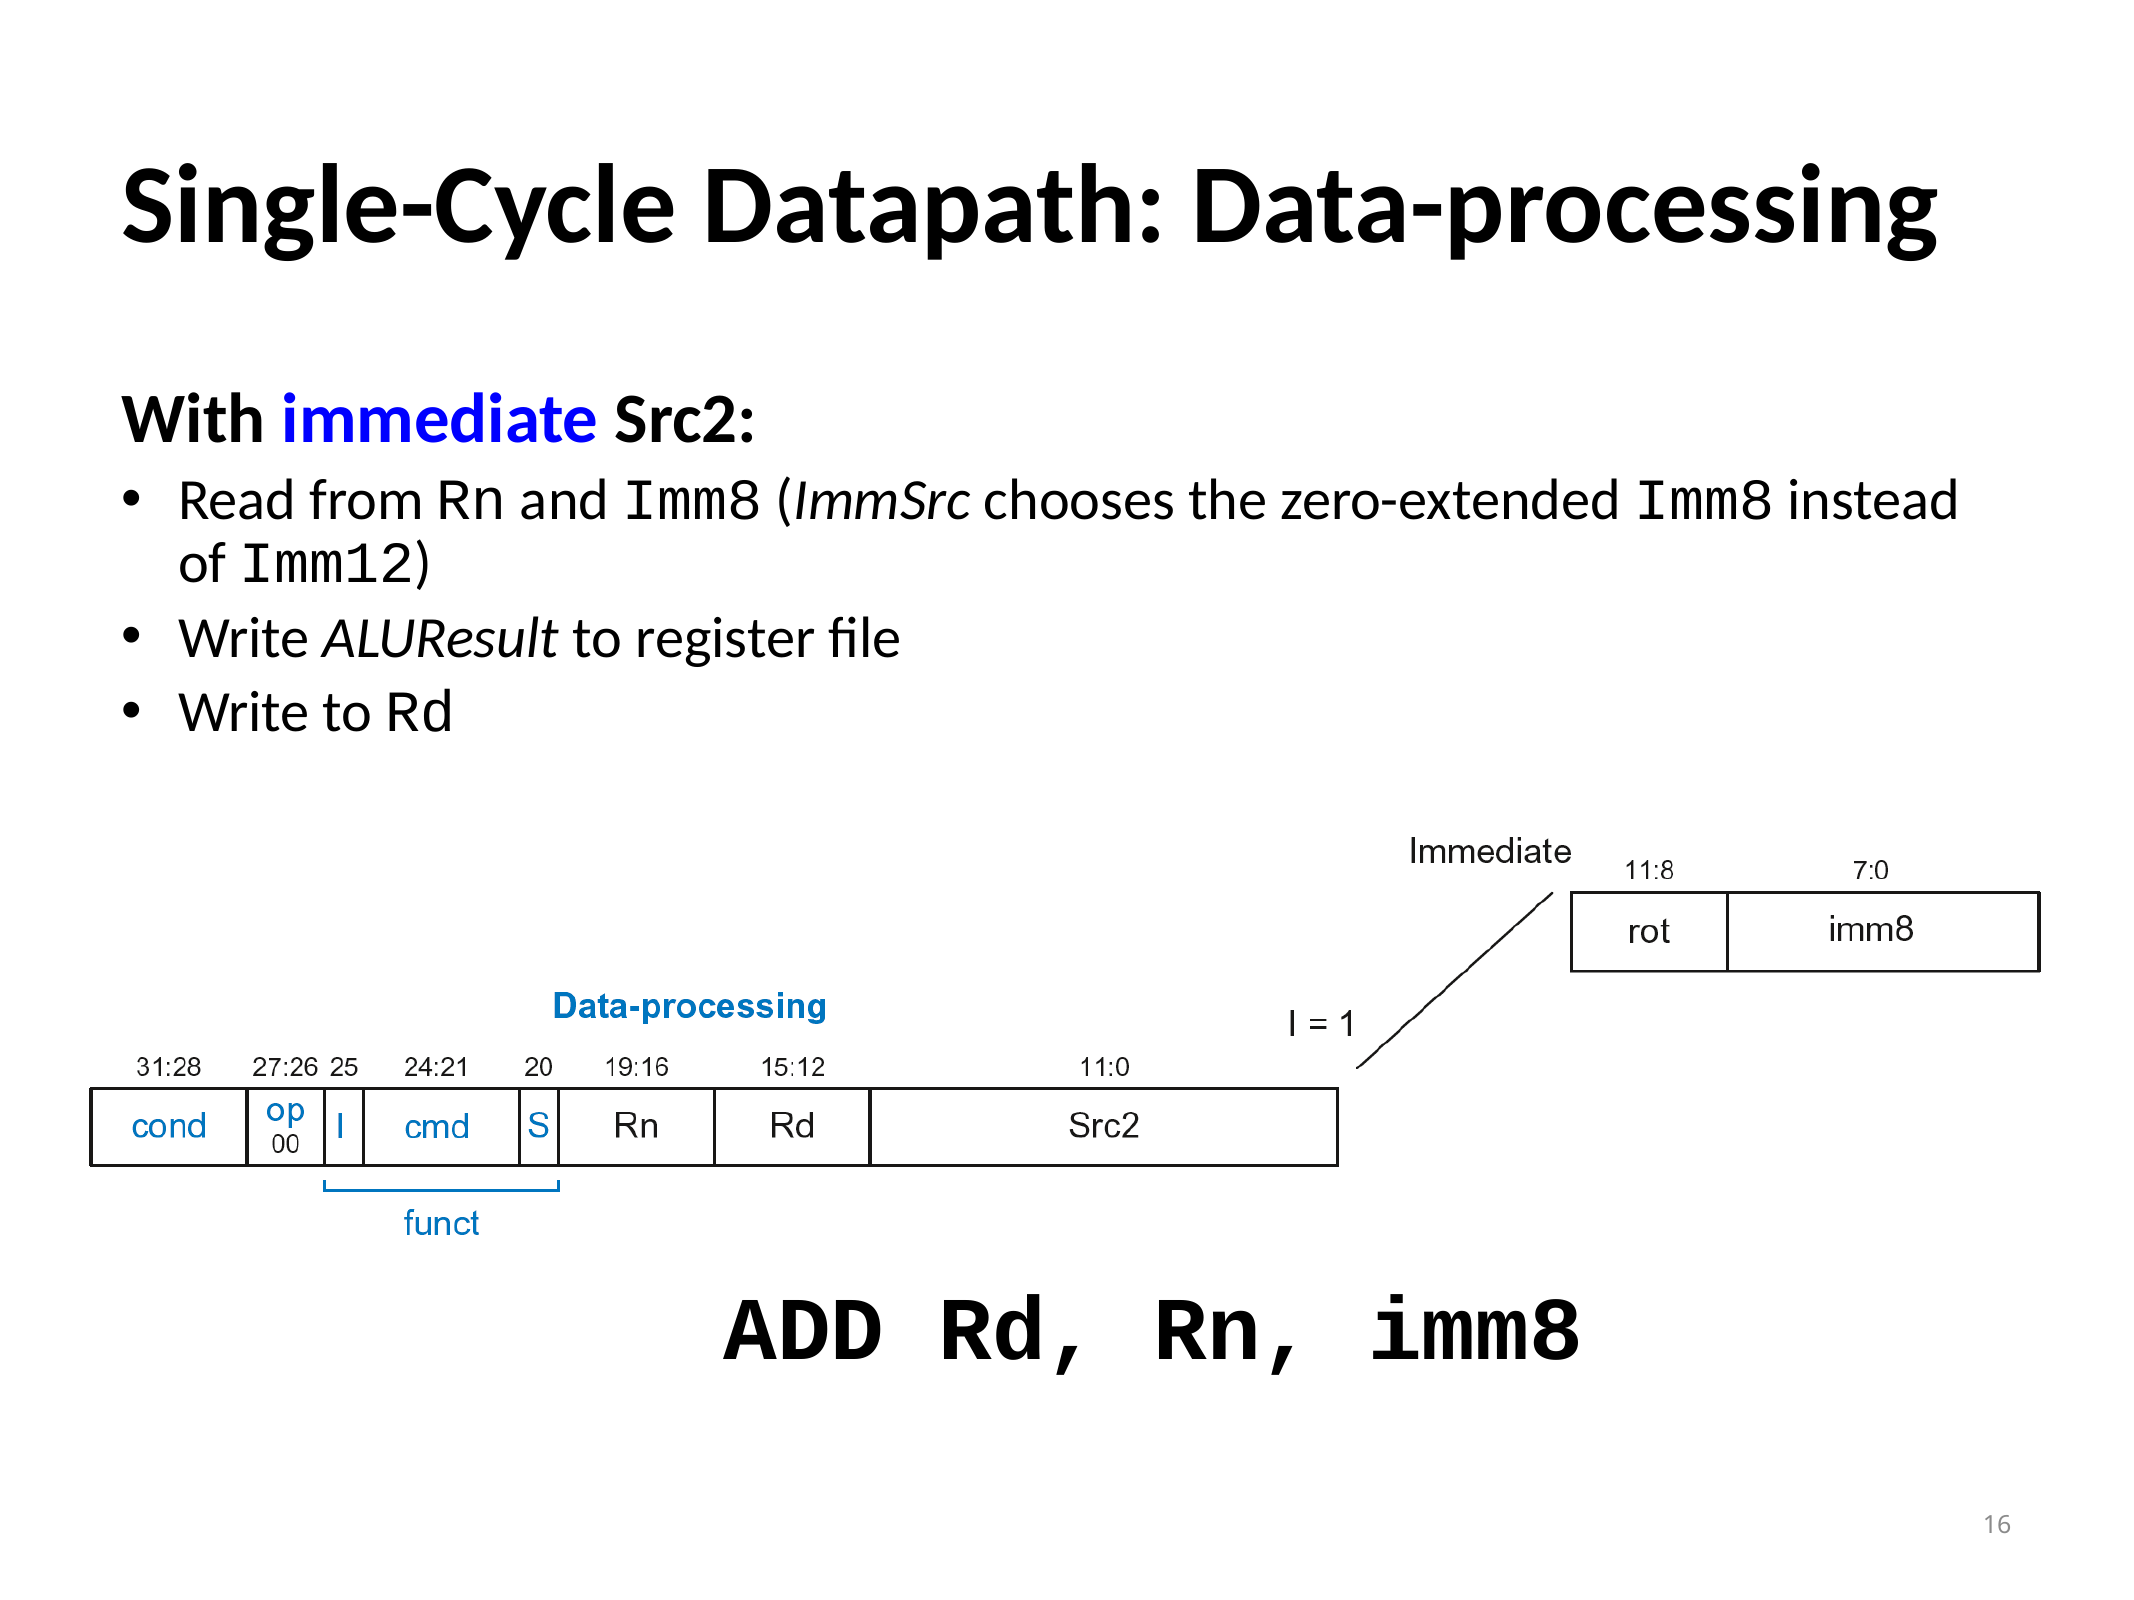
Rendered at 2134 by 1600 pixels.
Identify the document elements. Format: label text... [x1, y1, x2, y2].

list With immediate Src2: Read from Rn and Imm8 (ImmSrc chooses the zero-extended Imm8 instead of Imm12) Write ALUResult to register file Write to Rd [106, 373, 2027, 806]
title Single-Cycle Datapath: Data-processing [106, 64, 2027, 331]
slide_number 16 [1528, 1483, 2027, 1569]
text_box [71, 808, 2089, 1467]
